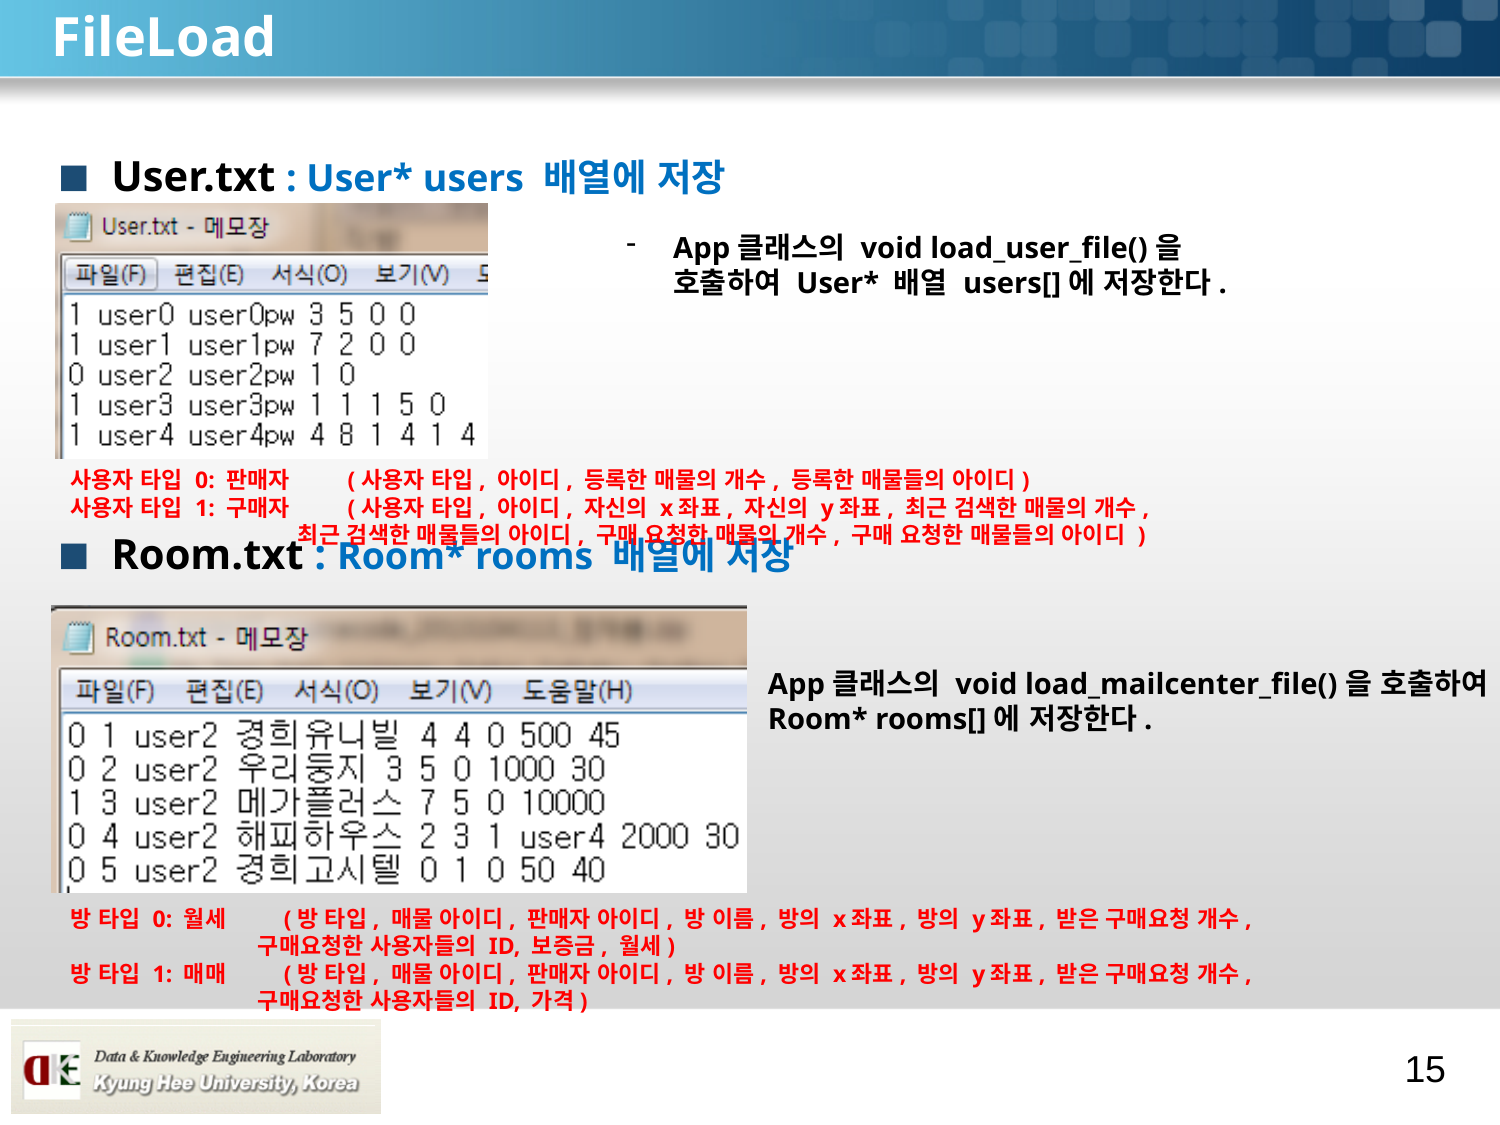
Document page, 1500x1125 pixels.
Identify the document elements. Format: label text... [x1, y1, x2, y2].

text_box 방 타입 0: 월세 (방 타입, 매물 아이디, 판매자 아이디, 방 이름, 방의 x좌표, 방의 y좌표, 받은 구매요청 개수, 구매요청한 사용자들의 ID, 보증금, 월세) 방 타입 1: 매매 (방 타입, 매물 아이디, 판매자 아이디, 방 이름, 방의 x좌표, 방의 y좌표, 받은 구매요청 개수, 구매요청한 사용자들의 ID, 가격) [55, 896, 1435, 1022]
picture [55, 203, 488, 459]
picture [0, 0, 1500, 1125]
text_box App클래스의 void load_user_file()을 호출하여 User* 배열 users[]에 저장한다. [536, 221, 1412, 412]
text_box 사용자 타입 0: 판매자 (사용자 타입, 아이디, 등록한 매물의 개수, 등록한 매물들의 아이디) 사용자 타입 1: 구매자 (사용자 타입, 아이디, 자신의 x좌표, 자신의 y좌표, 최근 검색한 매물의 개수, 최근 검색한 매물들의 아이디, 구매 요청한 매물의 개수, 구매 요청한 매물들의 아이디 ) [55, 458, 1435, 556]
title FileLoad [51, 0, 1500, 99]
text_box App클래스의 void load_mailcenter_file()을 호출하여 Room* rooms[]에 저장한다. [753, 622, 1500, 778]
list User.txt : User* users 배열에 저장 Room.txt : Room* rooms 배열에 저장 [52, 116, 1451, 997]
